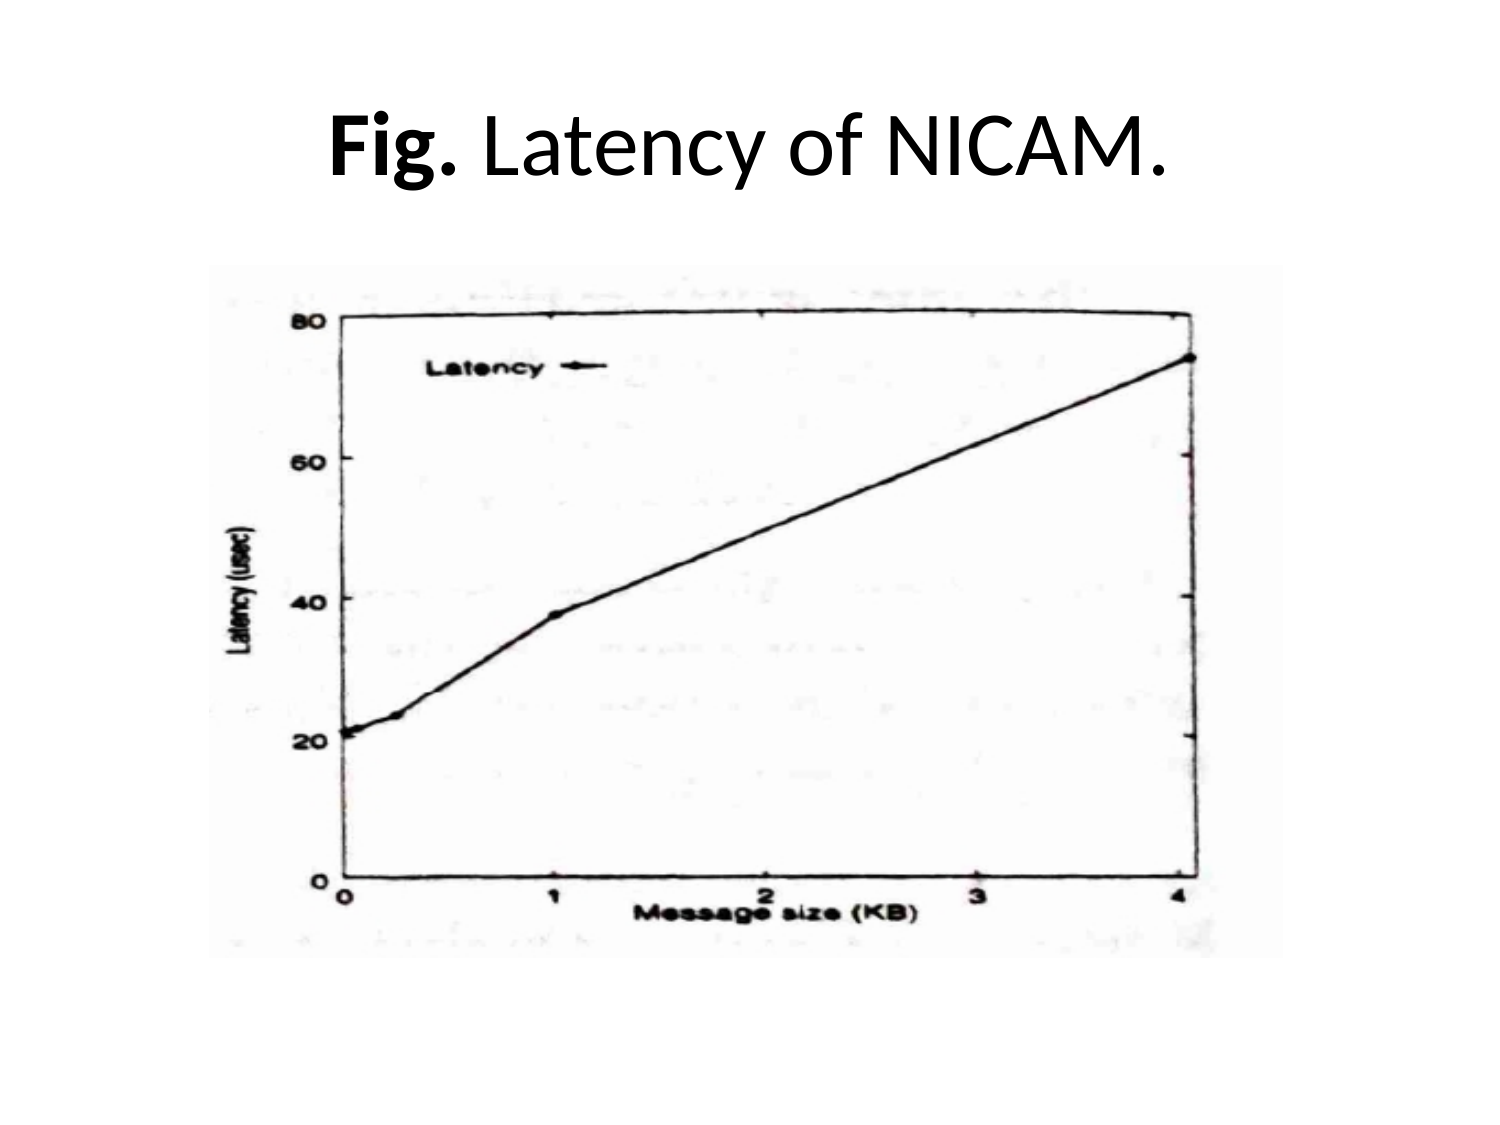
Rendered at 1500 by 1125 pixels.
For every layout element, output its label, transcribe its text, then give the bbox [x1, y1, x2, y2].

picture [208, 265, 1284, 958]
title Fig. Latency of NICAM. [75, 45, 1425, 233]
